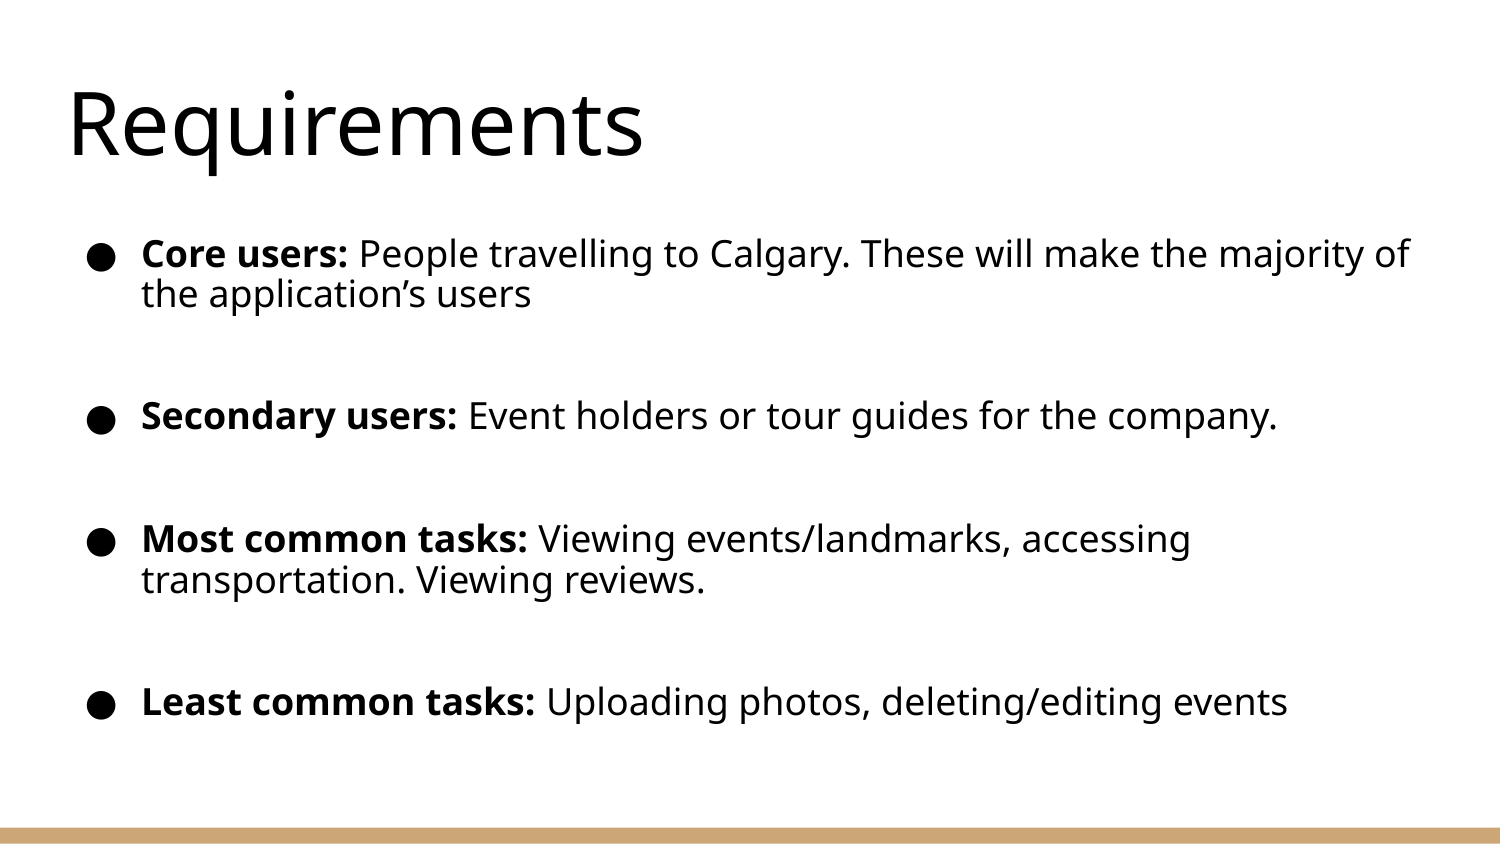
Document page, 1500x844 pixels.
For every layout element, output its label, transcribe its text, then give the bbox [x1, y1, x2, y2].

title Requirements [51, 51, 1449, 189]
list Core users: People travelling to Calgary. These will make the majority of the application’s users Secondary users: Event holders or tour guides for the company. Most common tasks: Viewing events/landmarks, accessing transportation. Viewing reviews. Least common tasks: Uploading photos, deleting/editing events [51, 219, 1449, 770]
